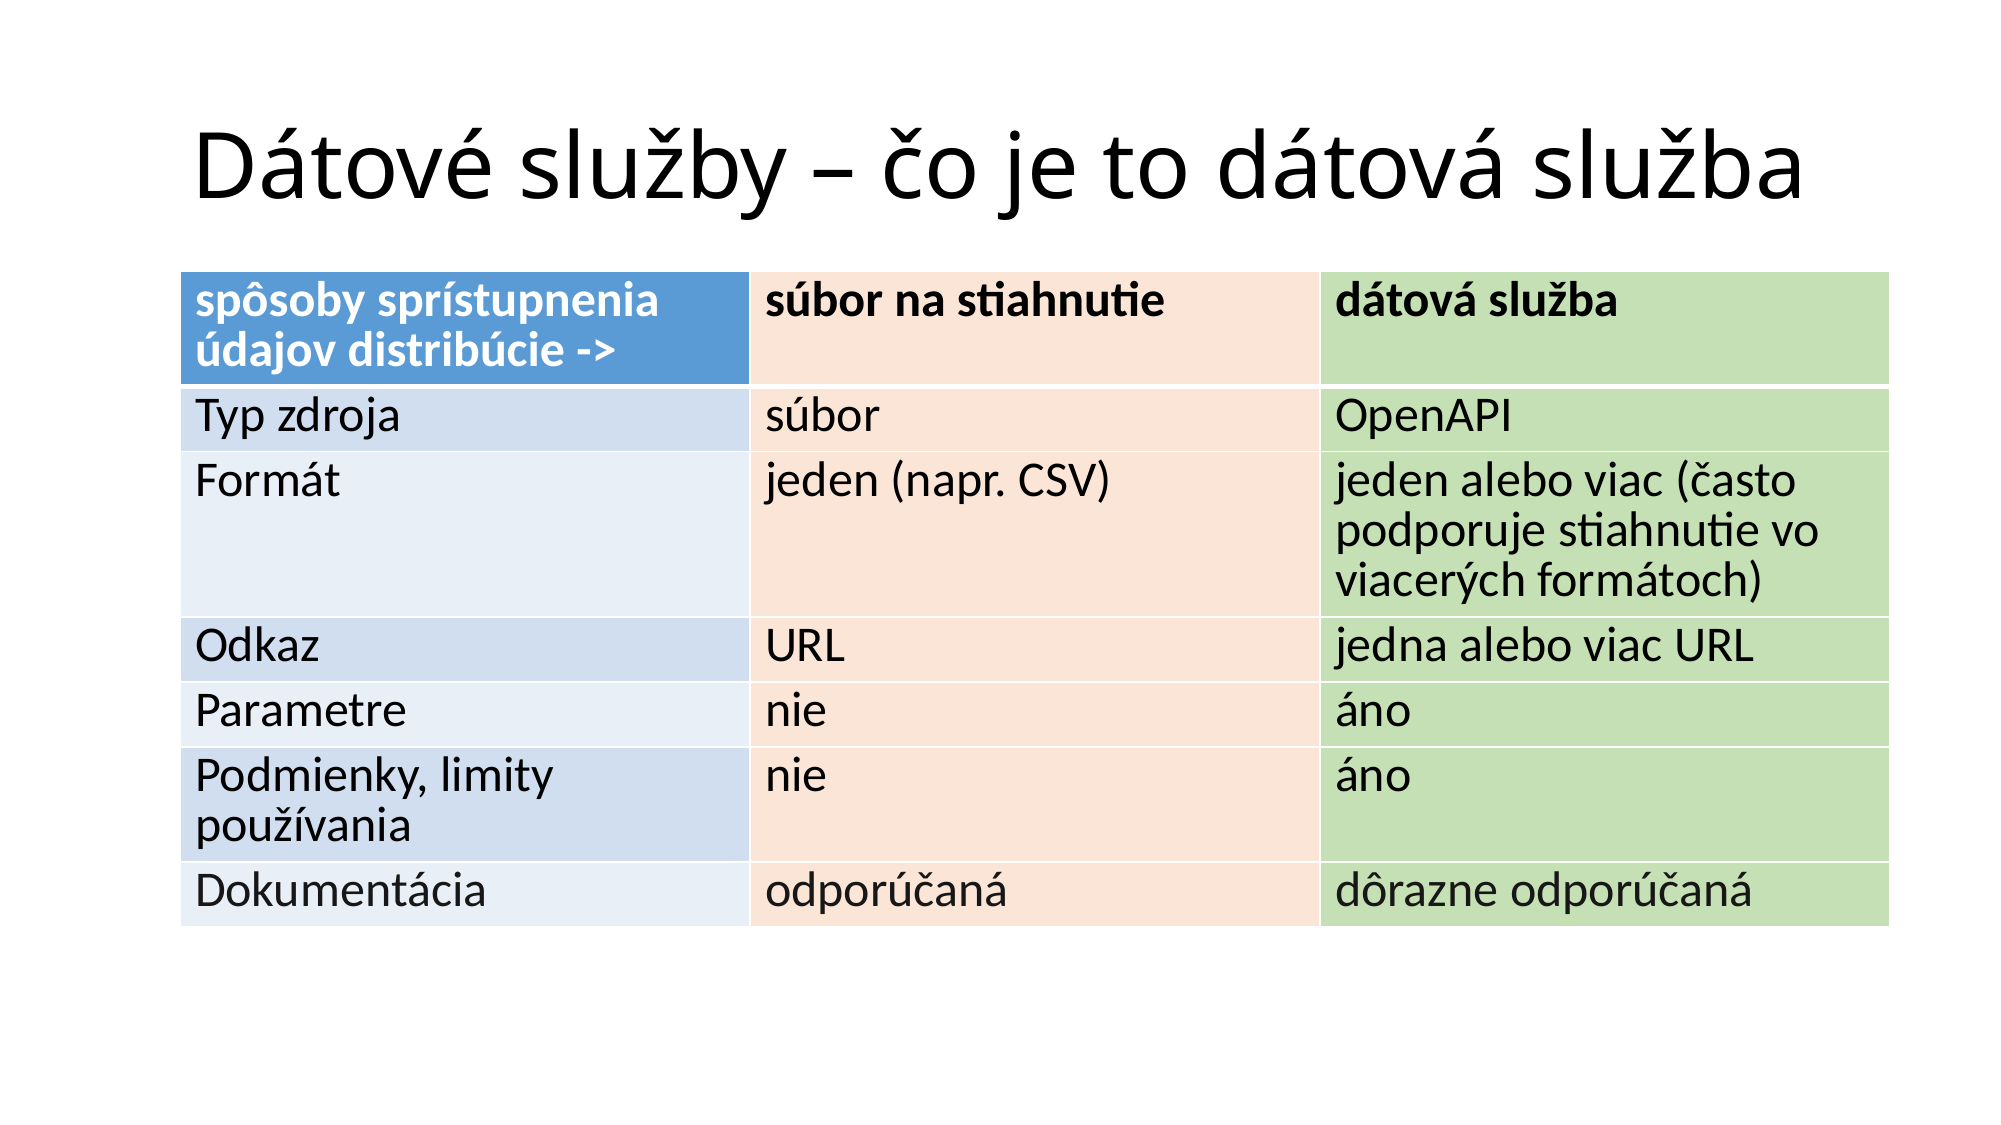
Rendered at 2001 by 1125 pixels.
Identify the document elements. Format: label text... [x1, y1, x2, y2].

table_cell jedna alebo viac URL [1321, 618, 1889, 681]
title Dátové služby – čo je to dátová služba [137, 59, 1863, 278]
table_cell súbor [751, 389, 1319, 451]
table_cell jeden (napr. CSV) [751, 452, 1319, 616]
table_cell Parametre [181, 683, 749, 746]
table_cell Typ zdroja [181, 389, 749, 451]
table_cell nie [751, 748, 1319, 861]
table_cell dôrazne odporúčaná [1321, 863, 1889, 926]
table_cell Dokumentácia [181, 863, 749, 926]
table_cell OpenAPI [1321, 389, 1889, 451]
table_cell áno [1321, 748, 1889, 861]
table_cell Podmienky, limity používania [181, 748, 749, 861]
table_header súbor na stiahnutie [751, 272, 1319, 384]
table_cell odporúčaná [751, 863, 1319, 926]
table_cell URL [751, 618, 1319, 681]
table_cell nie [751, 683, 1319, 746]
table_header spôsoby sprístupnenia údajov distribúcie -> [181, 272, 749, 384]
table_cell Formát [181, 452, 749, 616]
table_cell Odkaz [181, 618, 749, 681]
table_cell áno [1321, 683, 1889, 746]
table_cell jeden alebo viac (často podporuje stiahnutie vo viacerých formátoch) [1321, 452, 1889, 616]
table_header dátová služba [1321, 272, 1889, 384]
